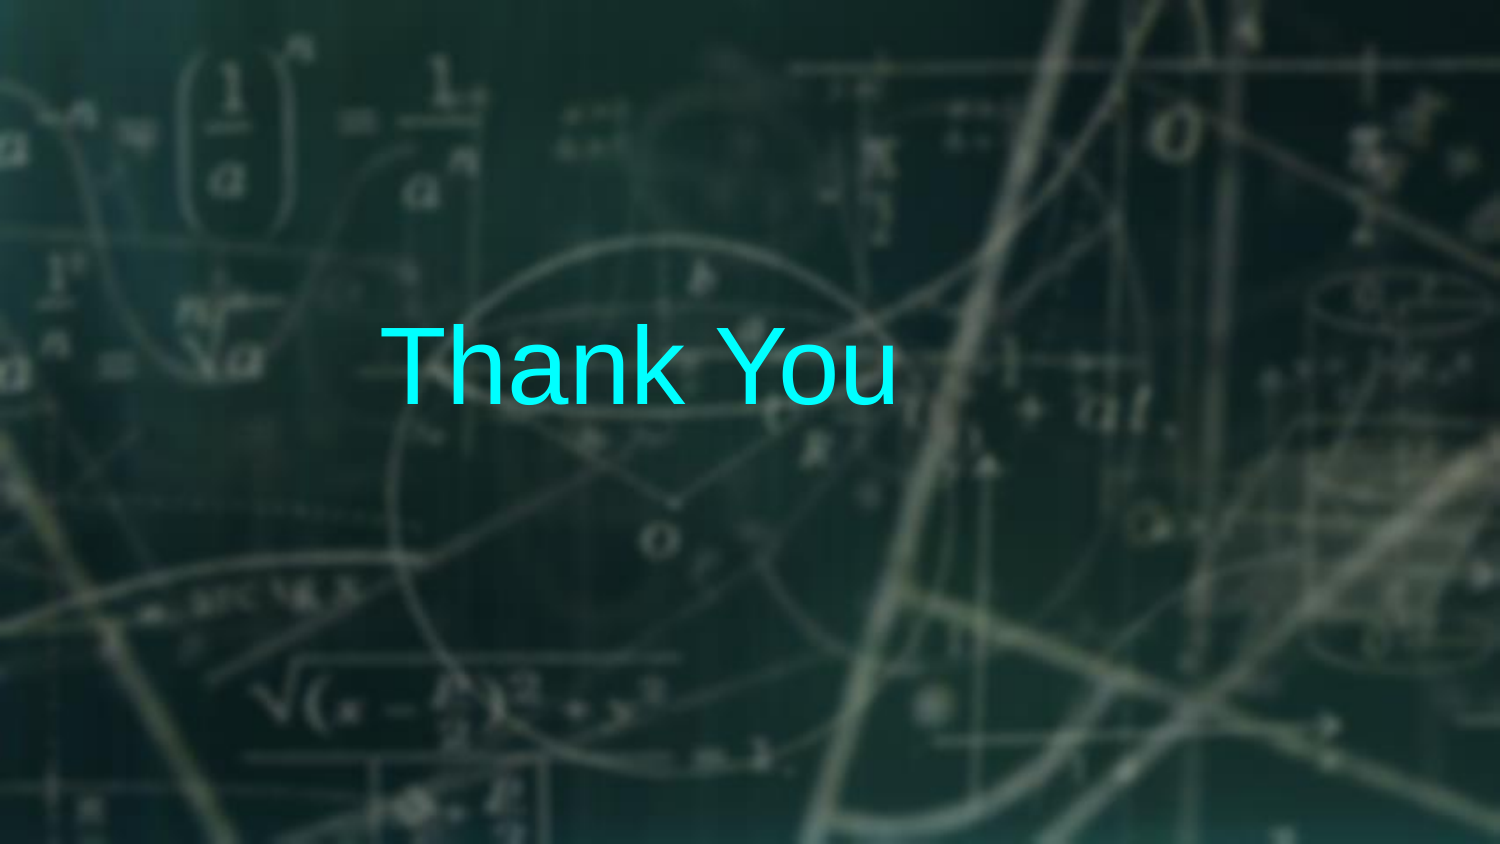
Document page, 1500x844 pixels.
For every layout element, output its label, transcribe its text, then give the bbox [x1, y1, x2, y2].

title Thank You [364, 278, 1021, 465]
picture [0, 0, 1500, 844]
